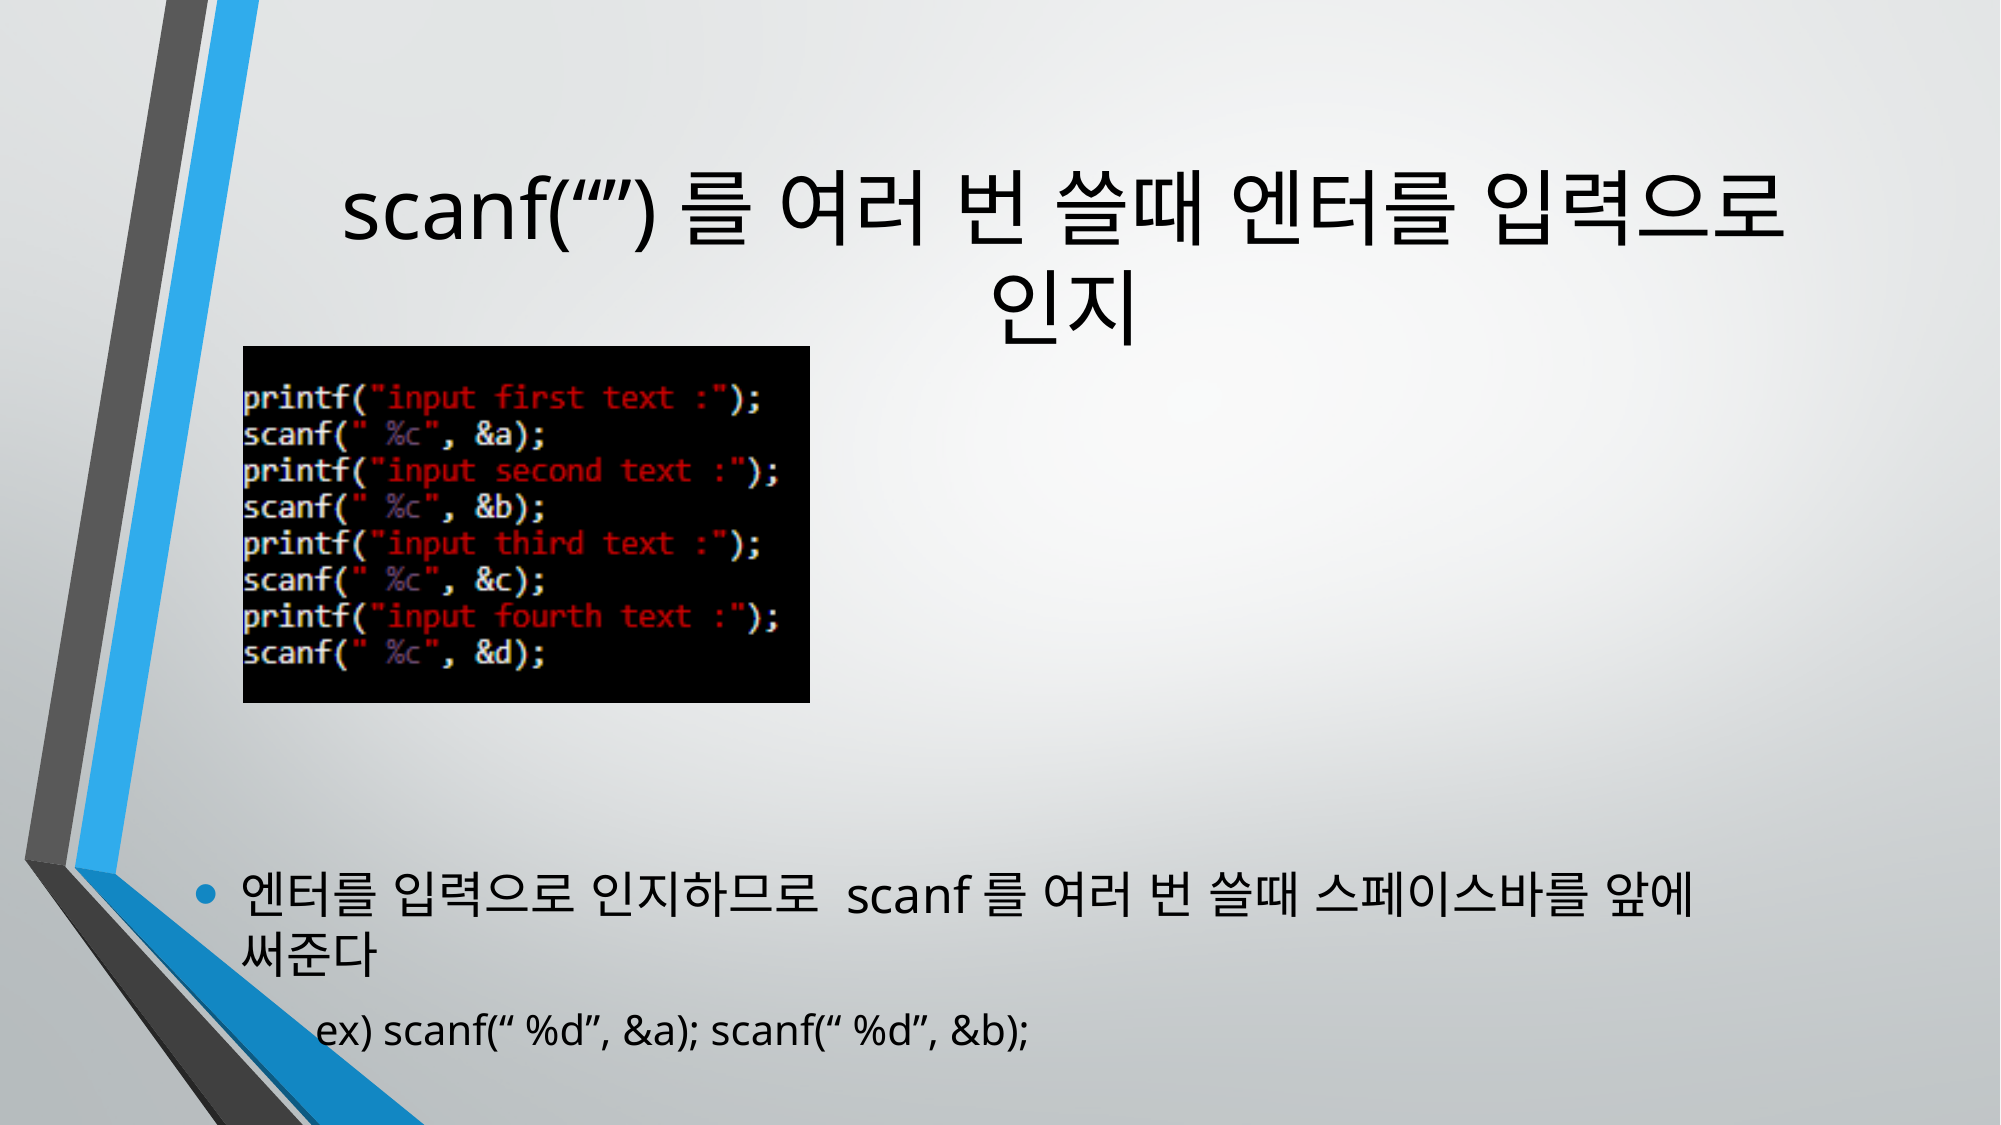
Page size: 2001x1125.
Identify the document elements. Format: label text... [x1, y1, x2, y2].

picture [243, 346, 810, 703]
title scanf(“”)를 여러 번 쓸때 엔터를 입력으로 인지 [243, 112, 1887, 400]
list 엔터를 입력으로 인지하므로 scanf를 여러 번 쓸때 스페이스바를 앞에 써준다 ex) scanf(“ %d”, &a); scanf(“ %d”, &b); [178, 702, 1822, 1125]
